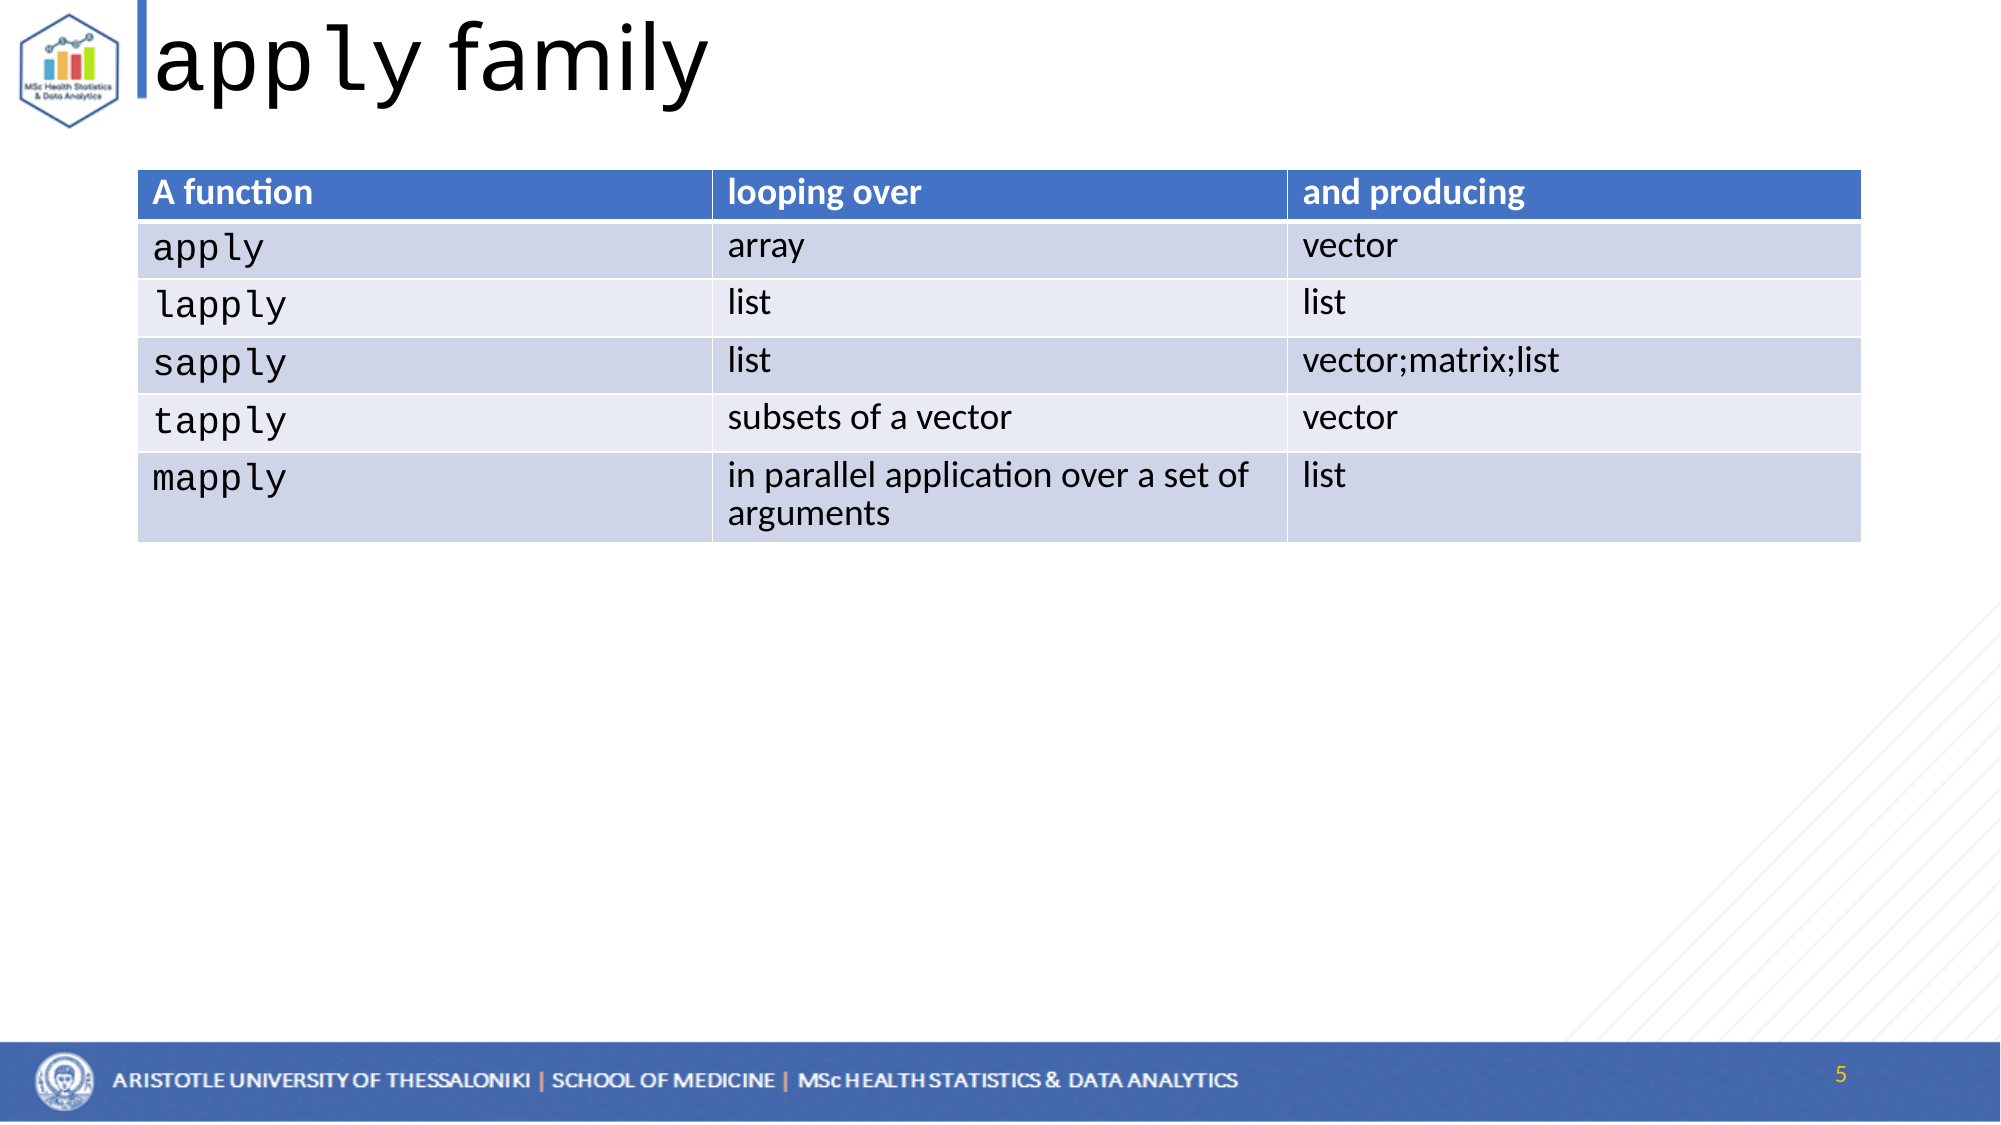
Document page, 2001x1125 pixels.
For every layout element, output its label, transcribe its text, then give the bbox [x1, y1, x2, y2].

table_cell list [713, 280, 1287, 336]
table_cell array [713, 224, 1287, 278]
table_header A function [138, 170, 712, 219]
table_cell vector [1288, 395, 1861, 451]
table_cell apply [138, 224, 712, 278]
table_cell subsets of a vector [713, 395, 1287, 451]
table_cell vector;matrix;list [1288, 338, 1861, 393]
picture [0, 0, 2001, 1125]
table_cell list [713, 338, 1287, 393]
title apply family [137, 4, 1863, 118]
table_cell sapply [138, 338, 712, 393]
slide_number 5 [1412, 1042, 1863, 1103]
table_cell lapply [138, 280, 712, 336]
table_cell vector [1288, 224, 1861, 278]
table_cell tapply [138, 395, 712, 451]
table_header looping over [713, 170, 1287, 219]
table_header and producing [1288, 170, 1861, 219]
table_cell list [1288, 280, 1861, 336]
table_cell in parallel application over a set of arguments [713, 453, 1287, 542]
table_cell list [1288, 453, 1861, 542]
table_cell mapply [138, 453, 712, 542]
